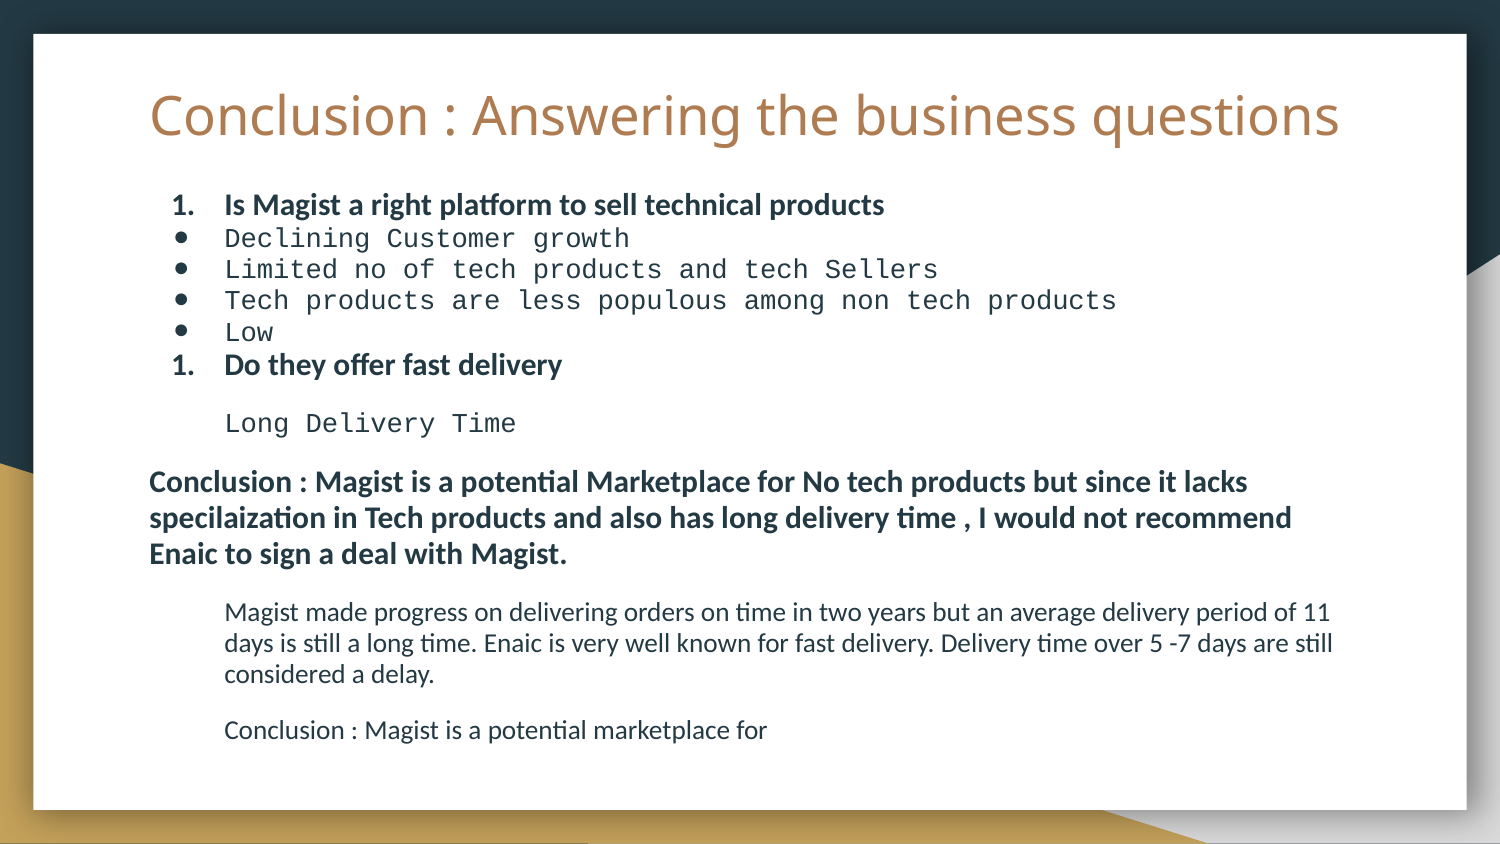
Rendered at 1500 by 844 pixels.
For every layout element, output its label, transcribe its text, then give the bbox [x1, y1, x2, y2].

list Is Magist a right platform to sell technical products Declining Customer growth Limited no of tech products and tech Sellers Tech products are less populous among non tech products Low Do they offer fast delivery Long Delivery Time Conclusion : Magist is a potential Marketplace for No tech products but since it lacks specilaization in Tech products and also has long delivery time , I would not recommend Enaic to sign a deal with Magist. Magist made progress on delivering orders on time in two years but an average delivery period of 11 days is still a long time. Enaic is very well known for fast delivery. Delivery time over 5 -7 days are still considered a delay. Conclusion : Magist is a potential marketplace for [134, 172, 1366, 729]
title Conclusion : Answering the business questions [134, 66, 1366, 172]
